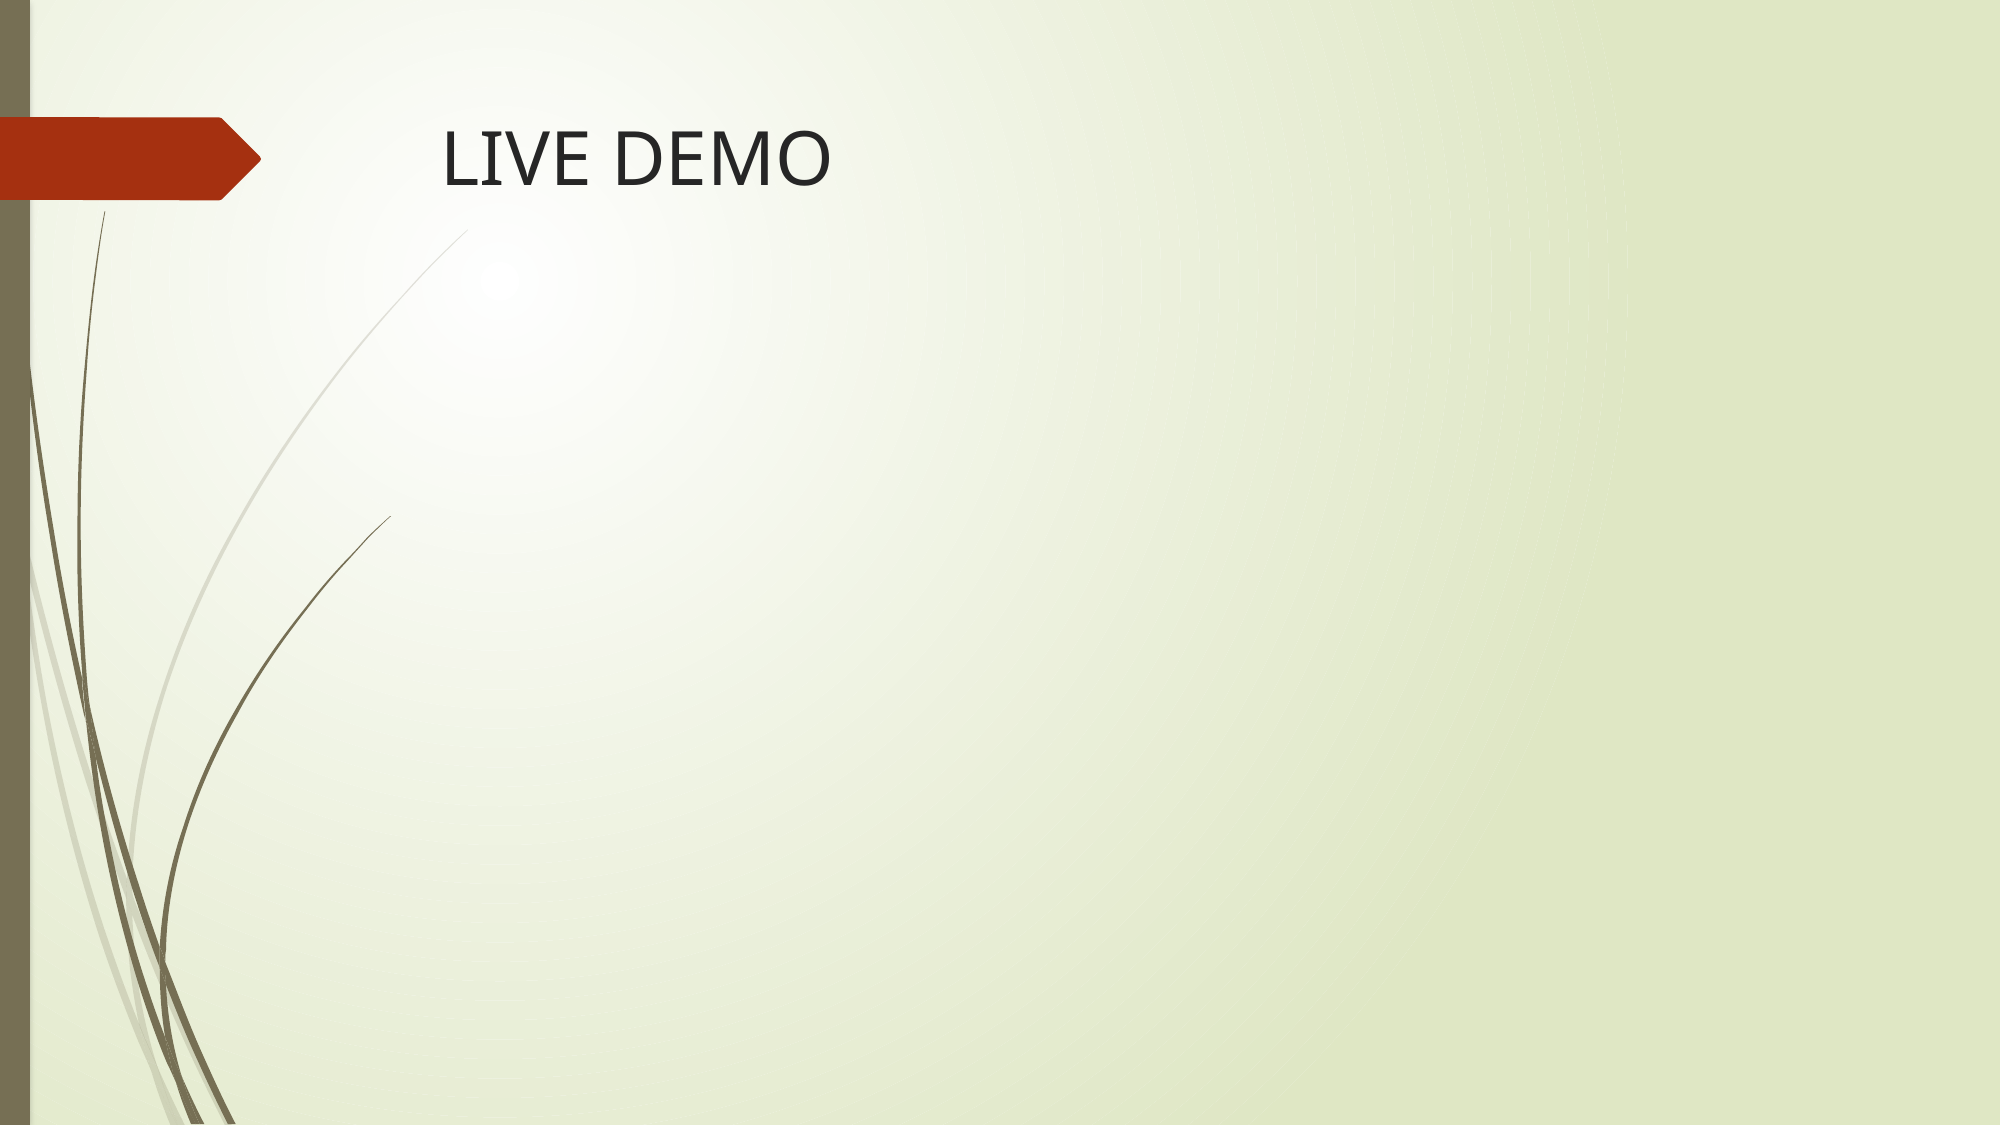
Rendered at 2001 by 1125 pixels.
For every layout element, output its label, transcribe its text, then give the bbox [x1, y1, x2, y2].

title LIVE DEMO [425, 102, 1888, 313]
